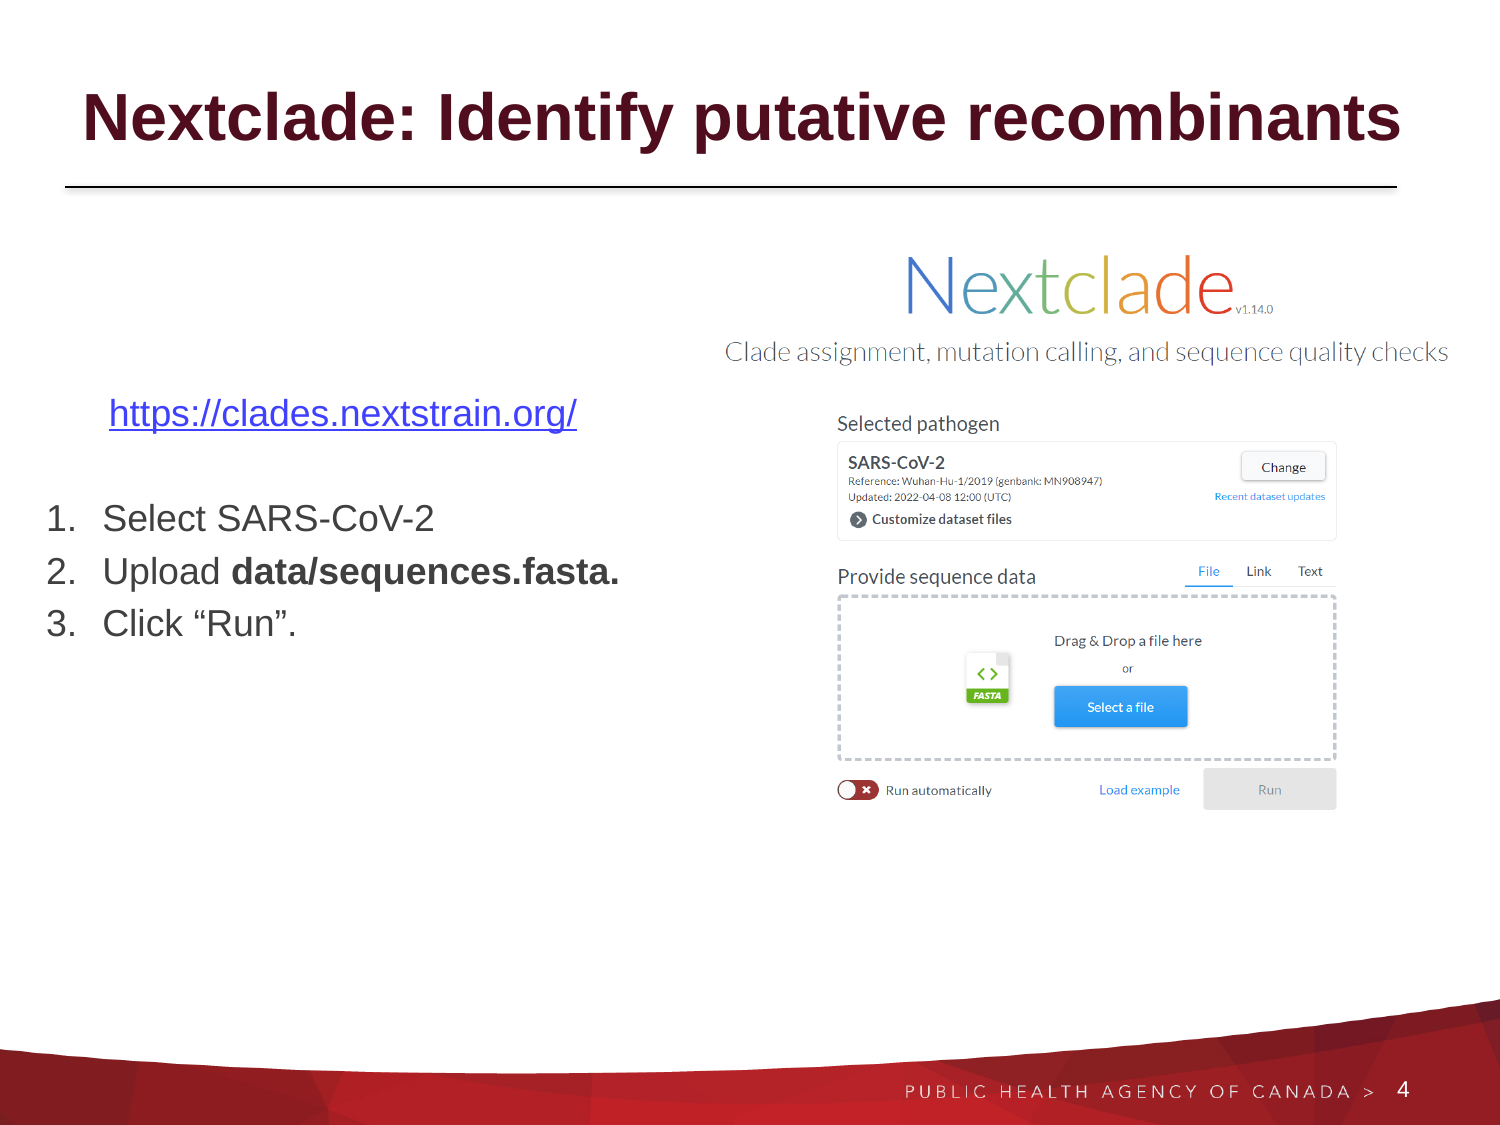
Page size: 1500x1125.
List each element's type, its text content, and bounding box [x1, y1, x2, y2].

slide_number 4 [1382, 1057, 1476, 1118]
title Nextclade: Identify putative recombinants [67, 35, 1476, 162]
picture [0, 0, 1500, 1125]
list https://clades.nextstrain.org/ Select SARS-CoV-2 Upload data/sequences.fasta. Click “Run”. [31, 381, 643, 1125]
